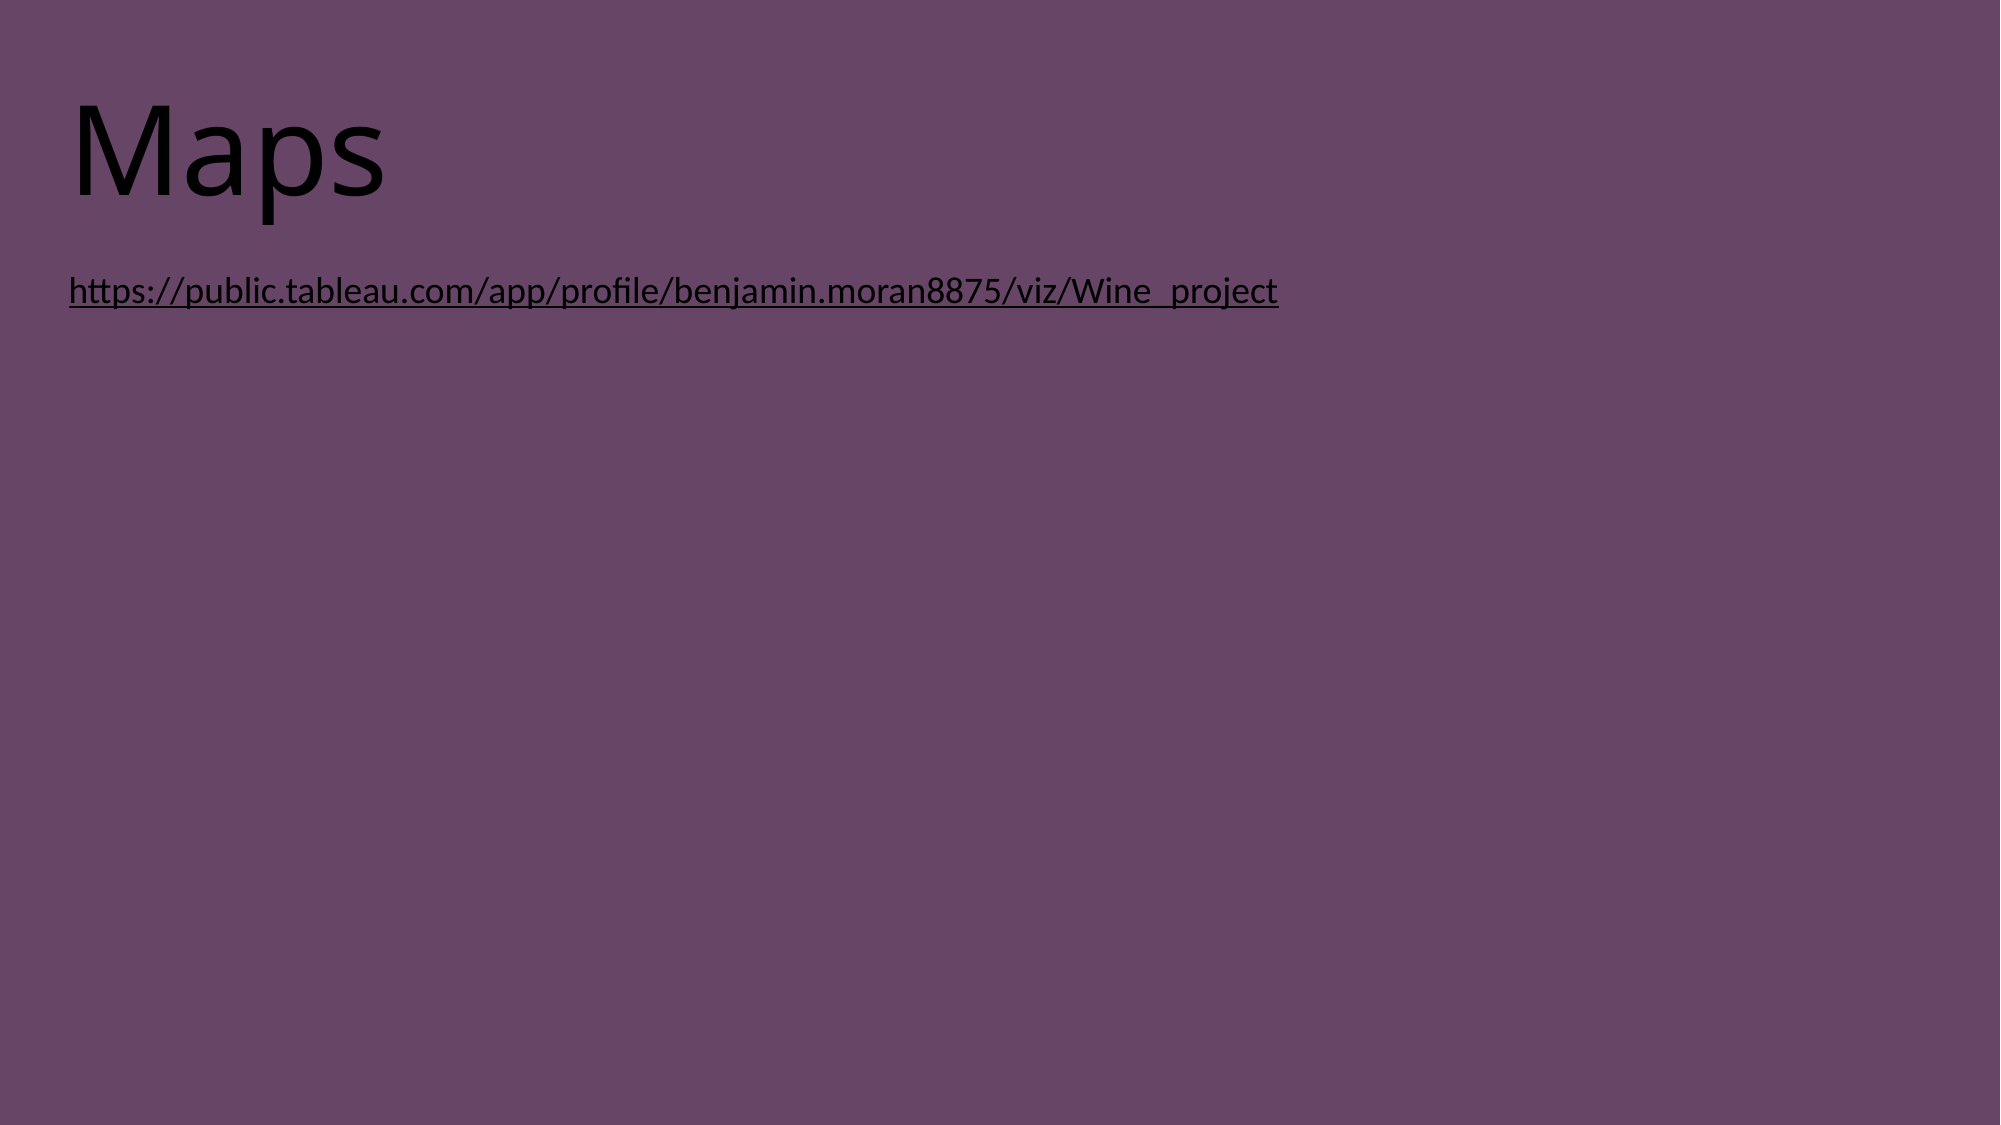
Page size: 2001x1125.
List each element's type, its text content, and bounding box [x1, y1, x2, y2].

text_box Maps https://public.tableau.com/app/profile/benjamin.moran8875/viz/Wine_project [53, 63, 1947, 318]
